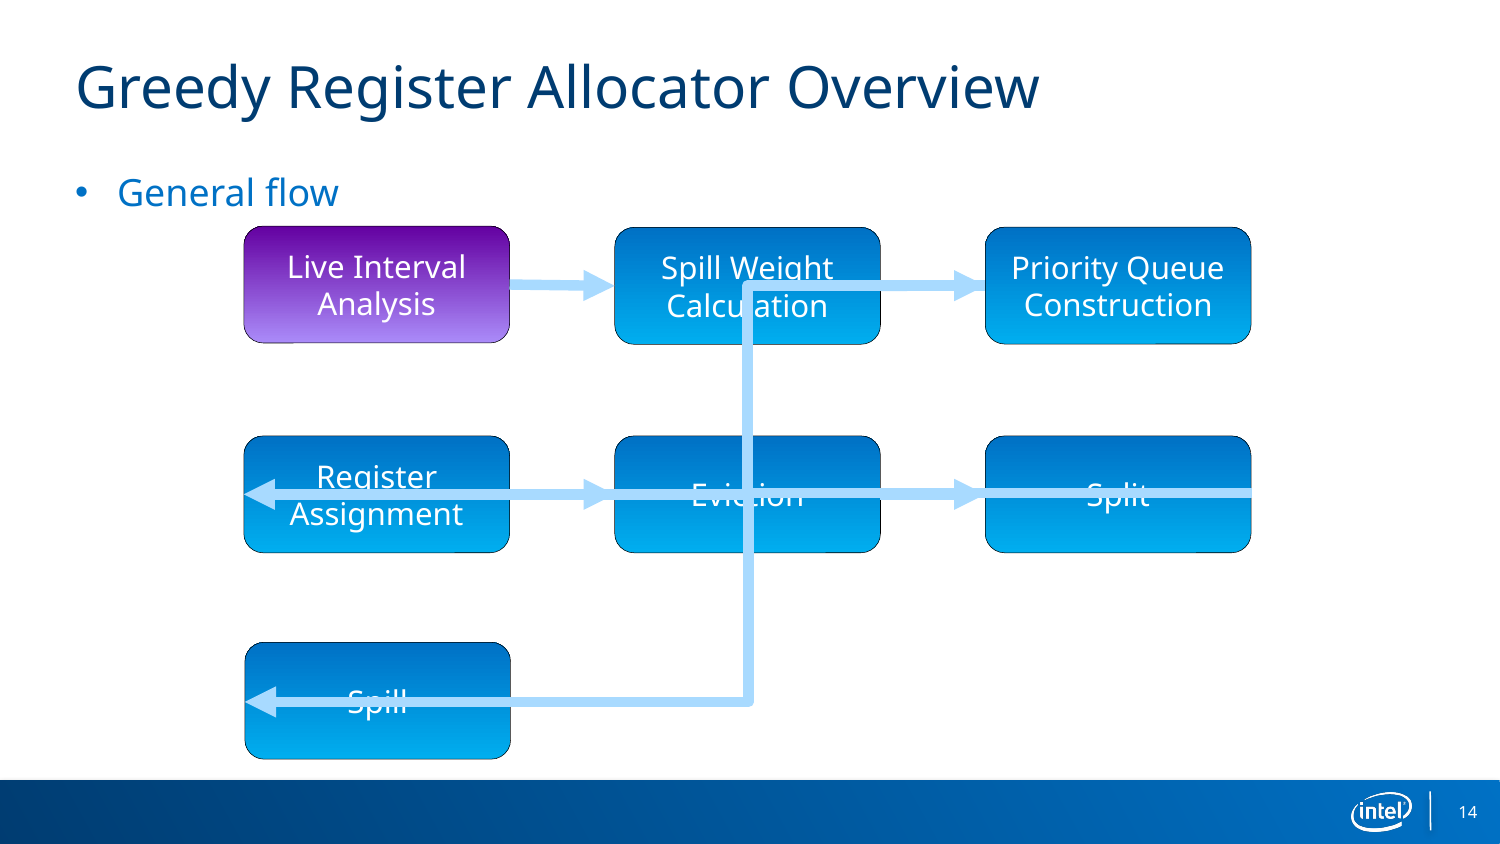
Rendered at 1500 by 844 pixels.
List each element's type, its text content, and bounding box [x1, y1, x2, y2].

text_box Live Interval Analysis [243, 226, 510, 285]
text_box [243, 285, 1252, 492]
title Greedy Register Allocator Overview [75, 50, 1425, 160]
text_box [244, 492, 1253, 703]
text_box Priority Queue Construction [985, 227, 1252, 285]
list General flow [75, 168, 1425, 732]
text_box Spill [244, 710, 511, 760]
text_box Spill Weight Calculation [614, 227, 881, 284]
slide_number 14 [1127, 791, 1478, 837]
